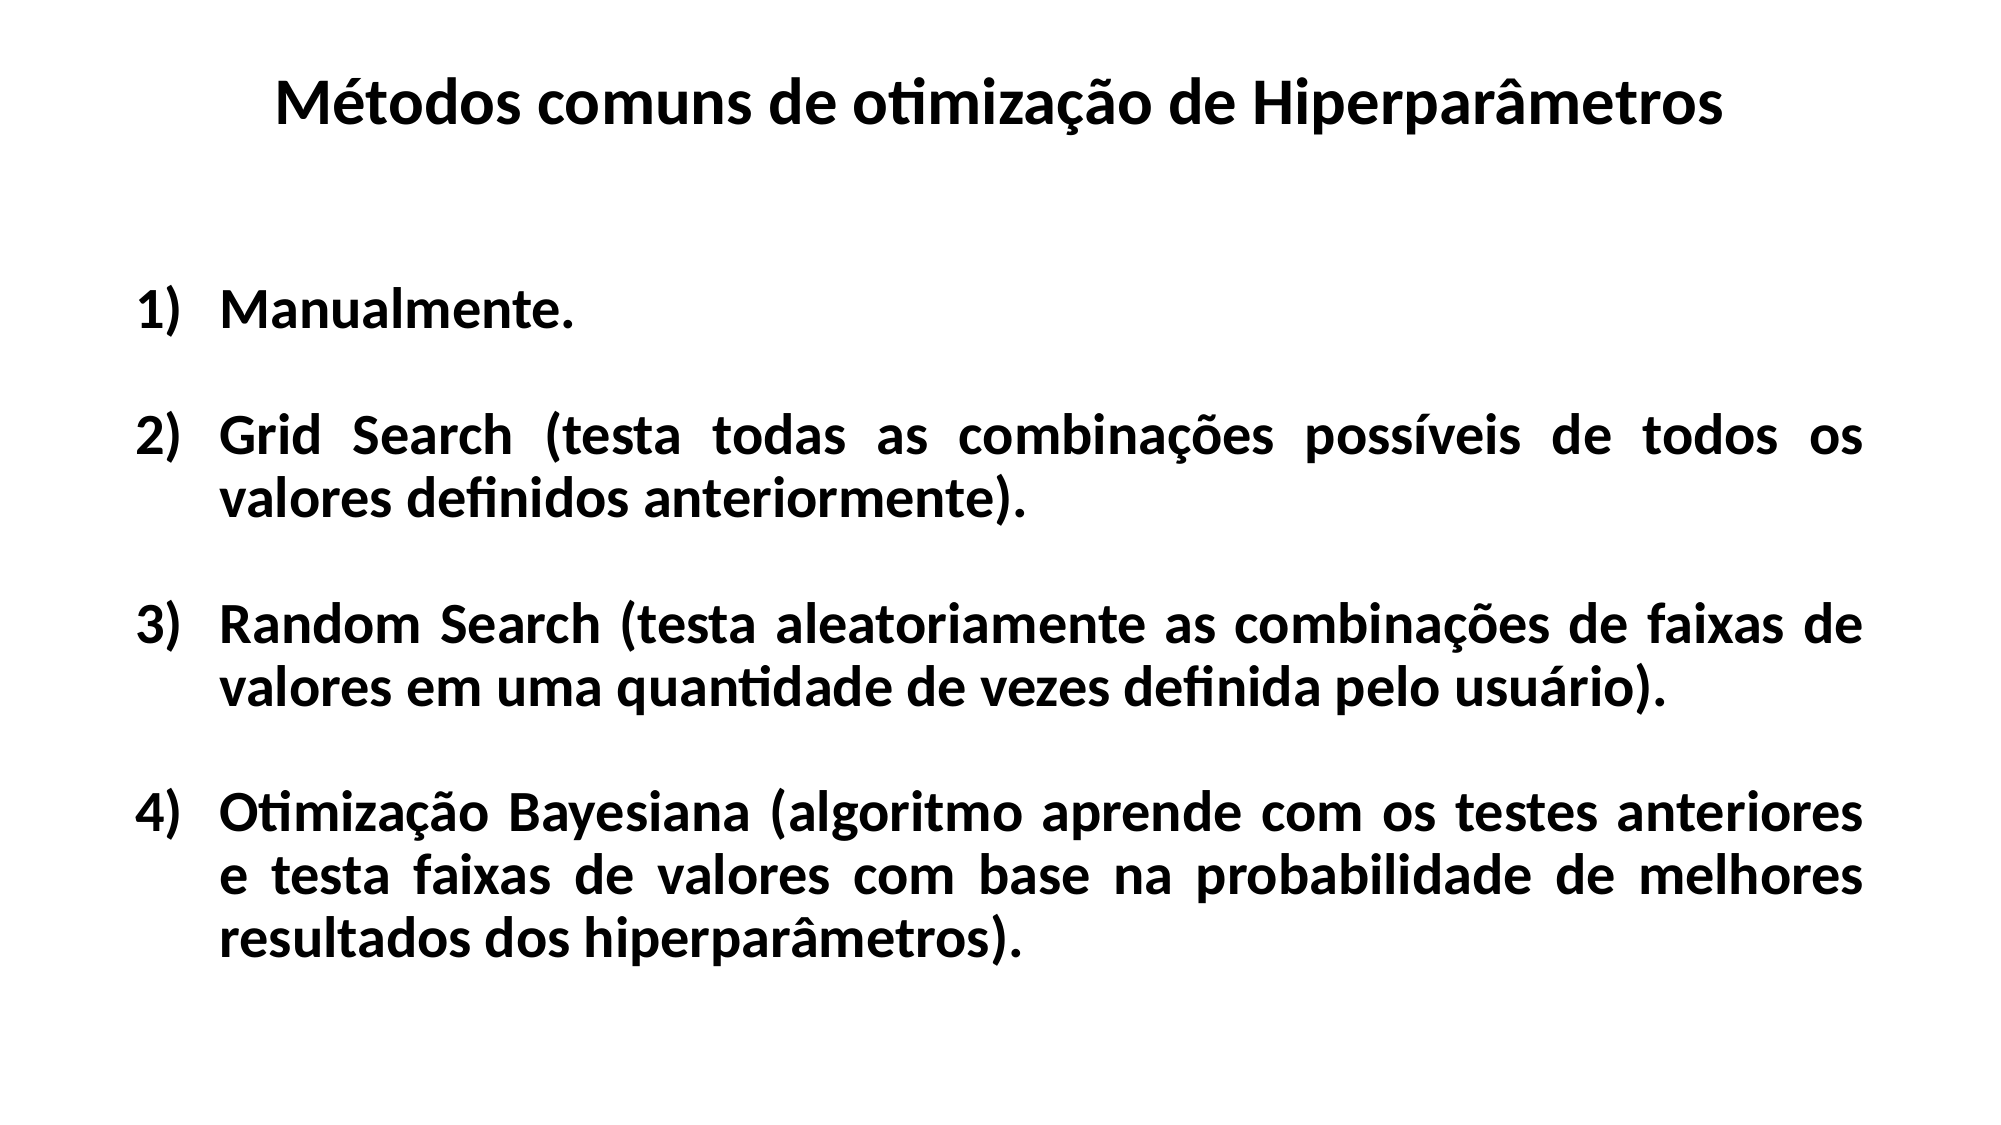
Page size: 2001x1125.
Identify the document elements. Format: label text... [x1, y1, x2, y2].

text_box Métodos comuns de otimização de Hiperparâmetros [137, 59, 1863, 155]
list Manualmente. Grid Search (testa todas as combinações possíveis de todos os valores definidos anteriormente). Random Search (testa aleatoriamente as combinações de faixas de valores em uma quantidade de vezes definida pelo usuário). Otimização Bayesiana (algoritmo aprende com os testes anteriores e testa faixas de valores com base na probabilidade de melhores resultados dos hiperparâmetros). [120, 270, 1880, 1050]
